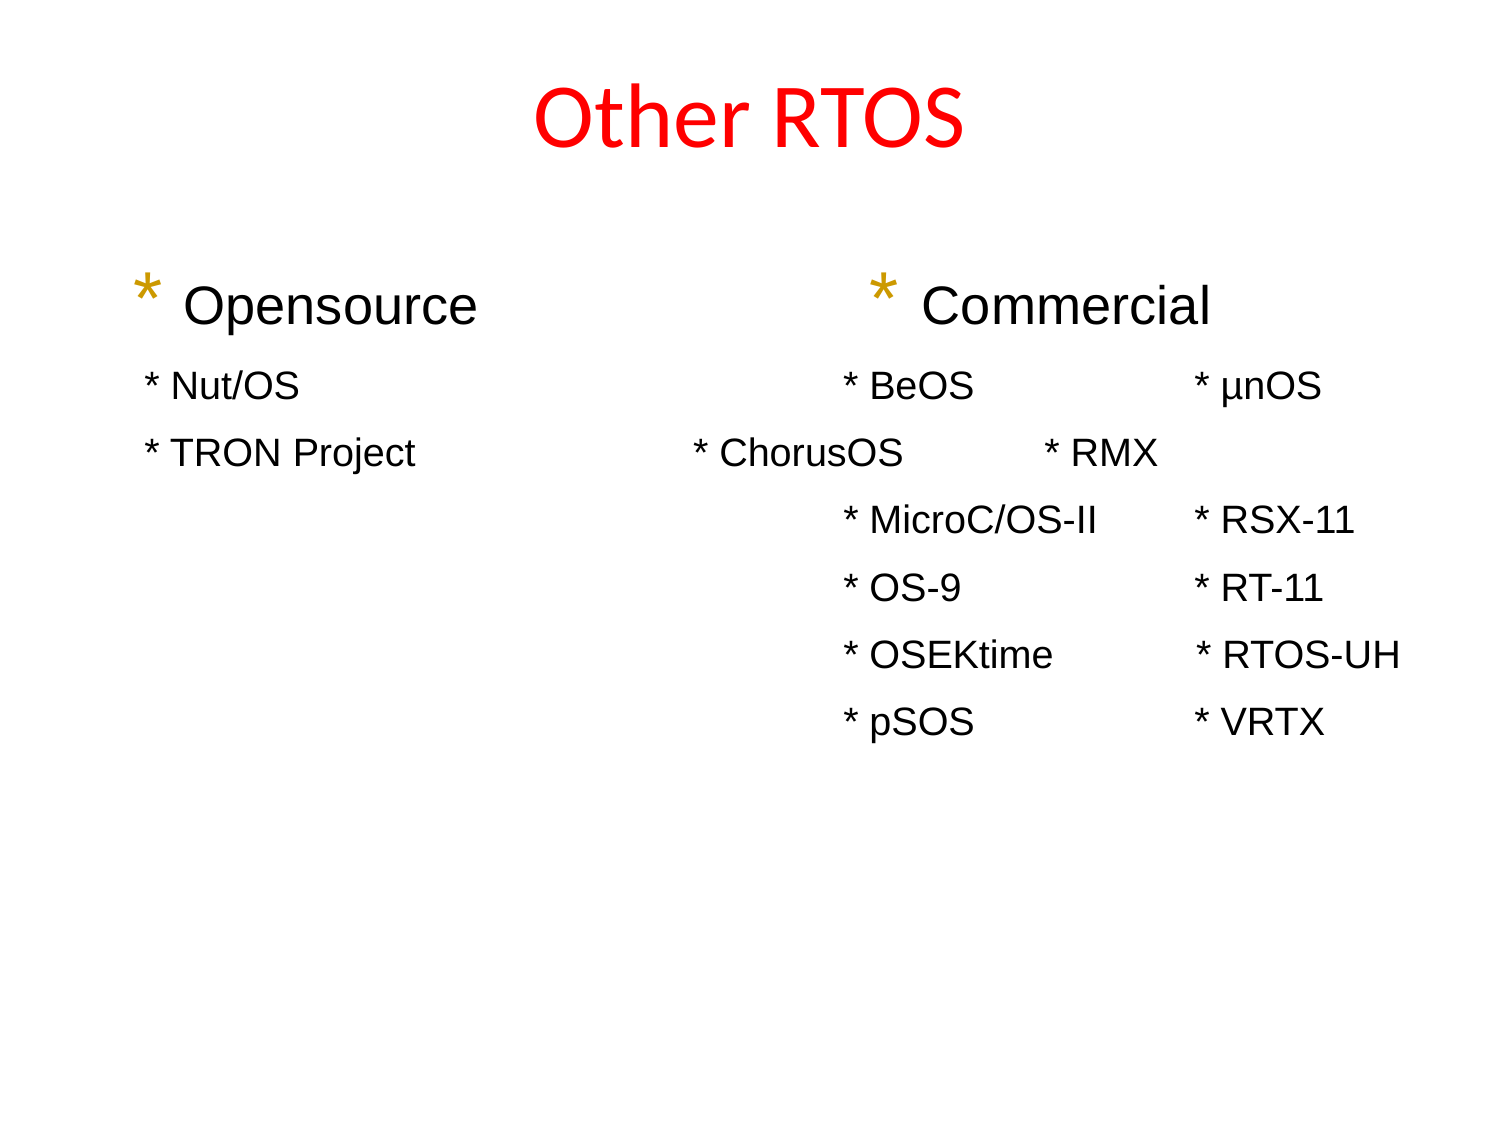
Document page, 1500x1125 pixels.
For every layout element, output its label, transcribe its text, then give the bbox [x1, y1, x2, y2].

text_box * Opensource * Commercial * Nut/OS * BeOS * µnOS * TRON Project * ChorusOS * RMX * MicroC/OS-II * RSX-11 * OS-9 * RT-11 * OSEKtime * RTOS-UH * pSOS * VRTX [73, 242, 1424, 986]
title Other RTOS [75, 17, 1425, 205]
